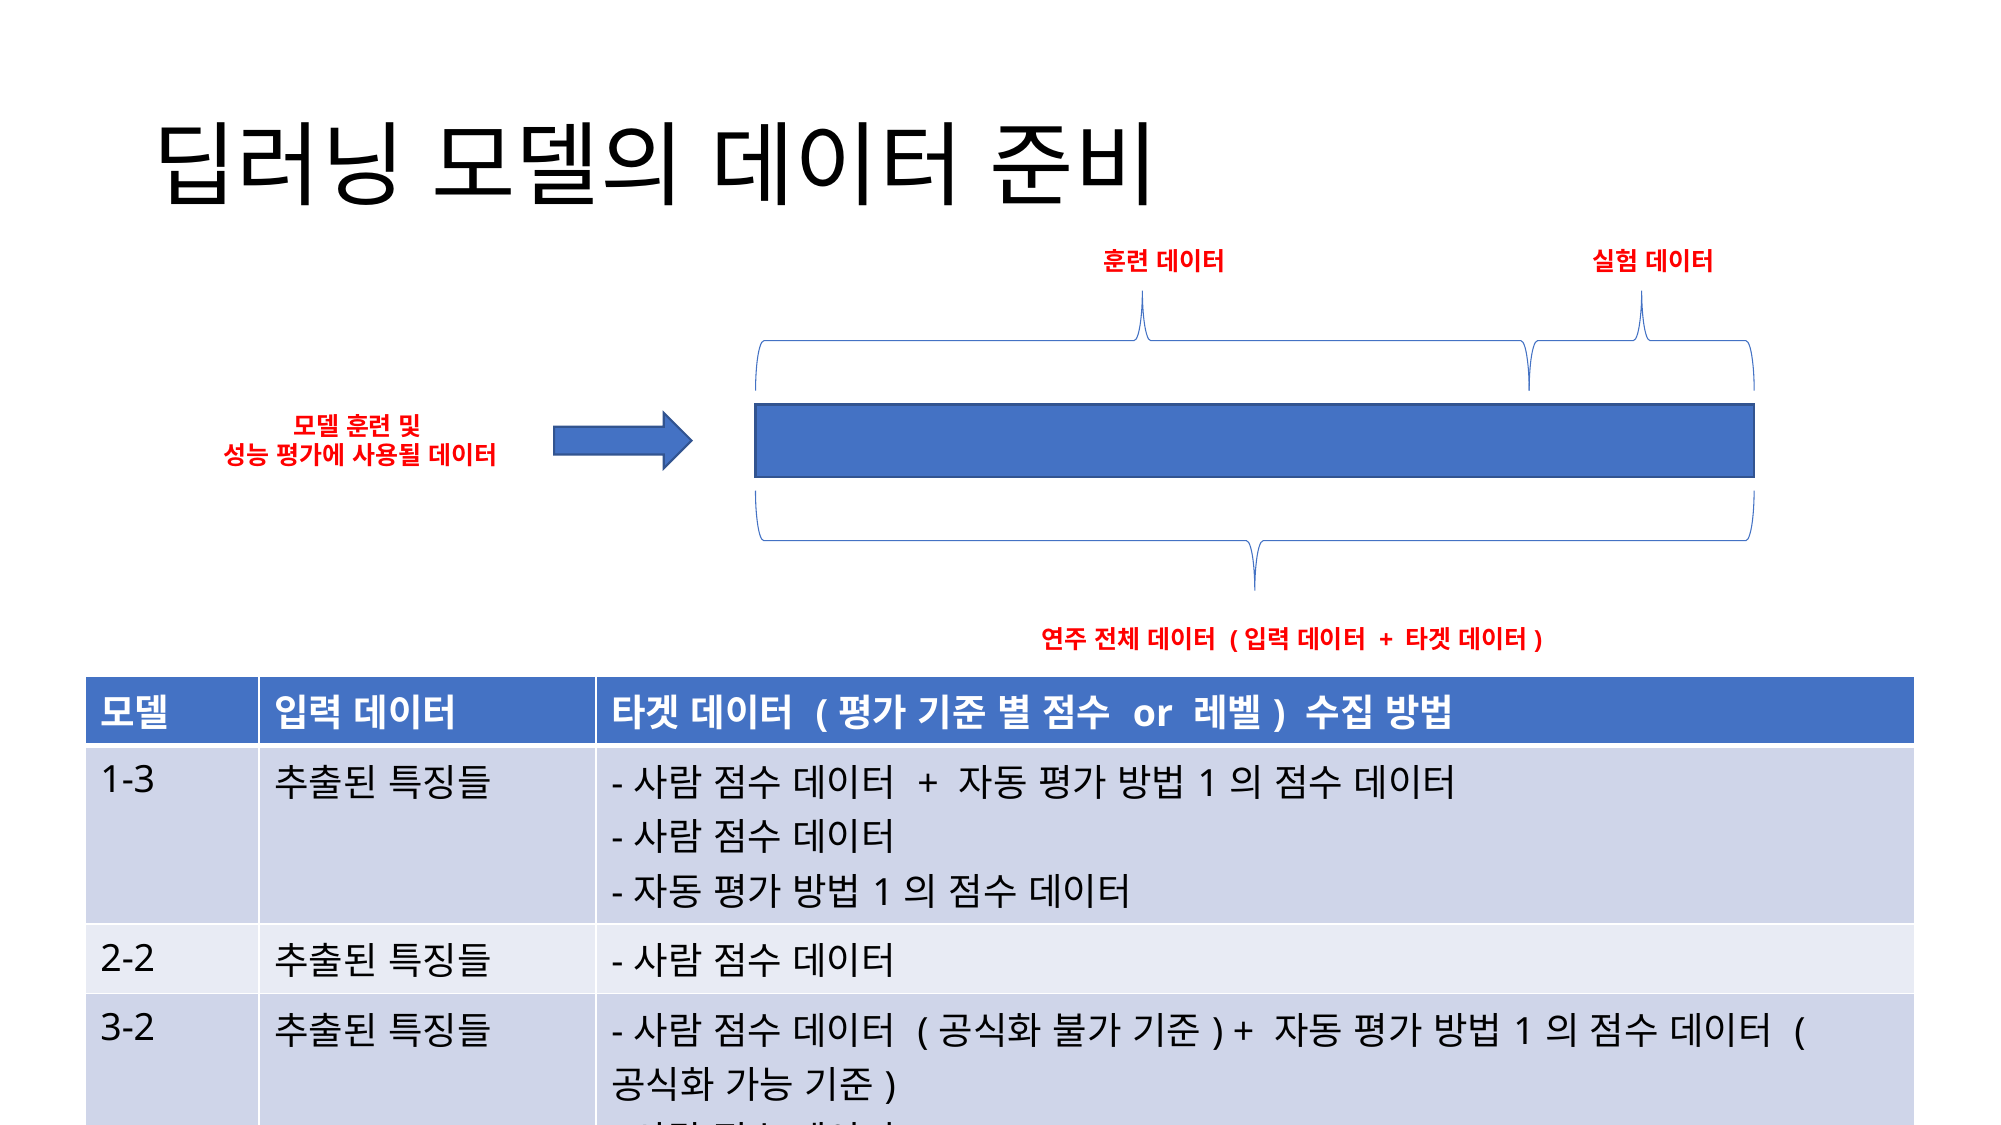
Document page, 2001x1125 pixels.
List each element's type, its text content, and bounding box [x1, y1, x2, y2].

text_box [1528, 290, 1755, 391]
table_cell 3-2 [86, 994, 258, 1125]
table_header 입력 데이터 [260, 677, 595, 743]
table_header 타겟 데이터 (평가 기준 별 점수 or 레벨) 수집 방법 [597, 677, 1914, 743]
table_cell 추출된 특징들 [260, 925, 595, 993]
text_box 모델 훈련 및 성능 평가에 사용될 데이터 [209, 402, 513, 478]
text_box 연주 전체 데이터 (입력 데이터 + 타겟 데이터) [1027, 615, 1558, 661]
text_box 실험 데이터 [1578, 238, 1730, 284]
text_box 훈련 데이터 [1089, 238, 1241, 283]
text_box [754, 490, 1755, 591]
text_box [553, 410, 694, 471]
table_cell -사람 점수 데이터 + 자동 평가 방법1의 점수 데이터 -사람 점수 데이터 -자동 평가 방법1의 점수 데이터 [597, 748, 1914, 923]
table_cell 1-3 [86, 748, 258, 923]
text_box [754, 403, 1755, 478]
table_header 모델 [86, 677, 258, 743]
table_cell -사람 점수 데이터 (공식화 불가 기준) + 자동 평가 방법1의 점수 데이터 (공식화 가능 기준) -사람 점수 데이터 [597, 994, 1914, 1125]
text_box [755, 290, 1529, 391]
table_cell -사람 점수 데이터 [597, 925, 1914, 993]
table_cell 추출된 특징들 [260, 748, 595, 923]
title 딥러닝 모델의 데이터 준비 [137, 59, 1863, 278]
table_cell 2-2 [86, 925, 258, 993]
table_cell 추출된 특징들 [260, 994, 595, 1125]
